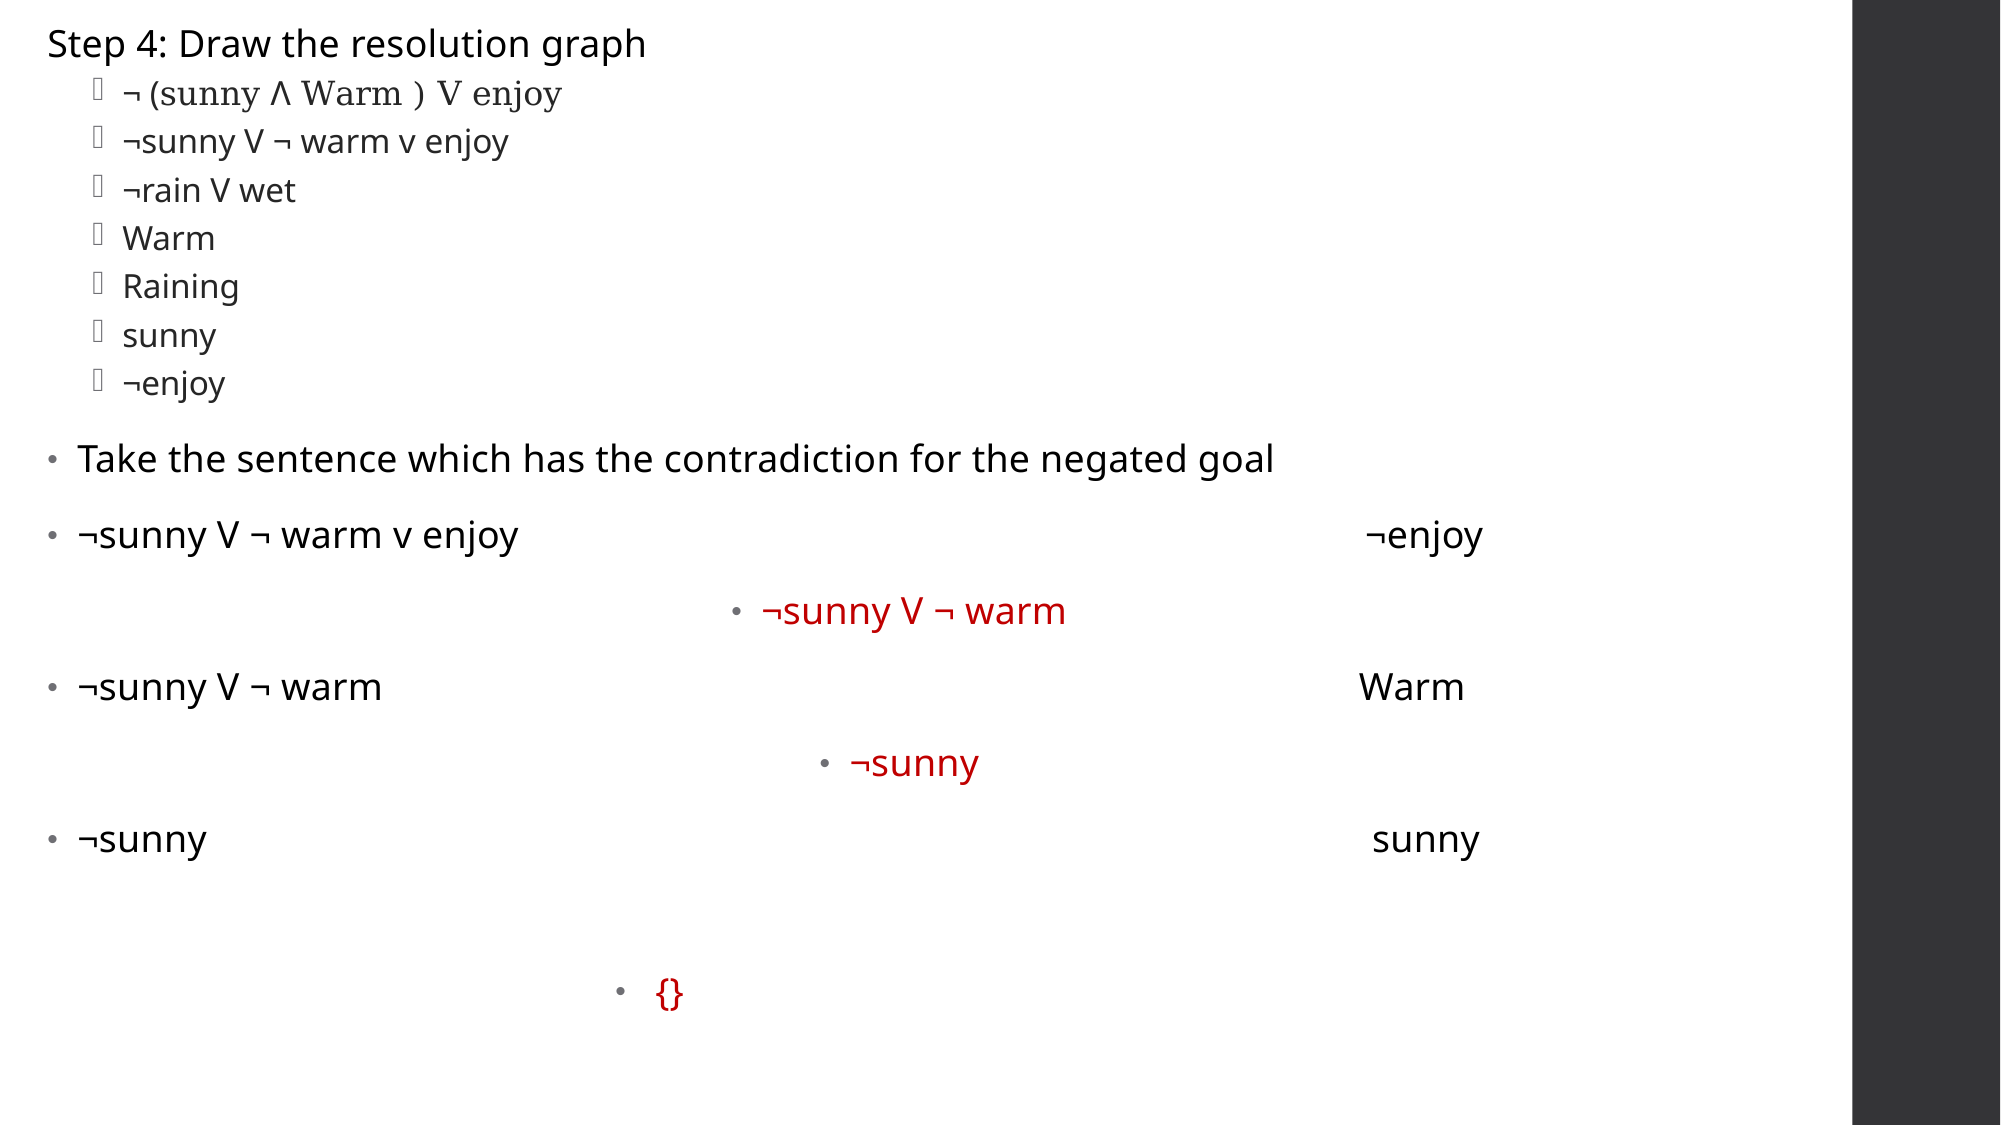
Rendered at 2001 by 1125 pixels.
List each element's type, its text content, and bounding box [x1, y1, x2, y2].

list Step 4: Draw the resolution graph ¬ (sunny Ʌ Warm ) V enjoy ¬sunny V ¬ warm v enjoy ¬rain V wet Warm Raining sunny ¬enjoy Take the sentence which has the contradiction for the negated goal ¬sunny V ¬ warm v enjoy ¬enjoy ¬sunny V ¬ warm ¬sunny V ¬ warm Warm ¬sunny ¬sunny sunny {} [32, 16, 1767, 1097]
